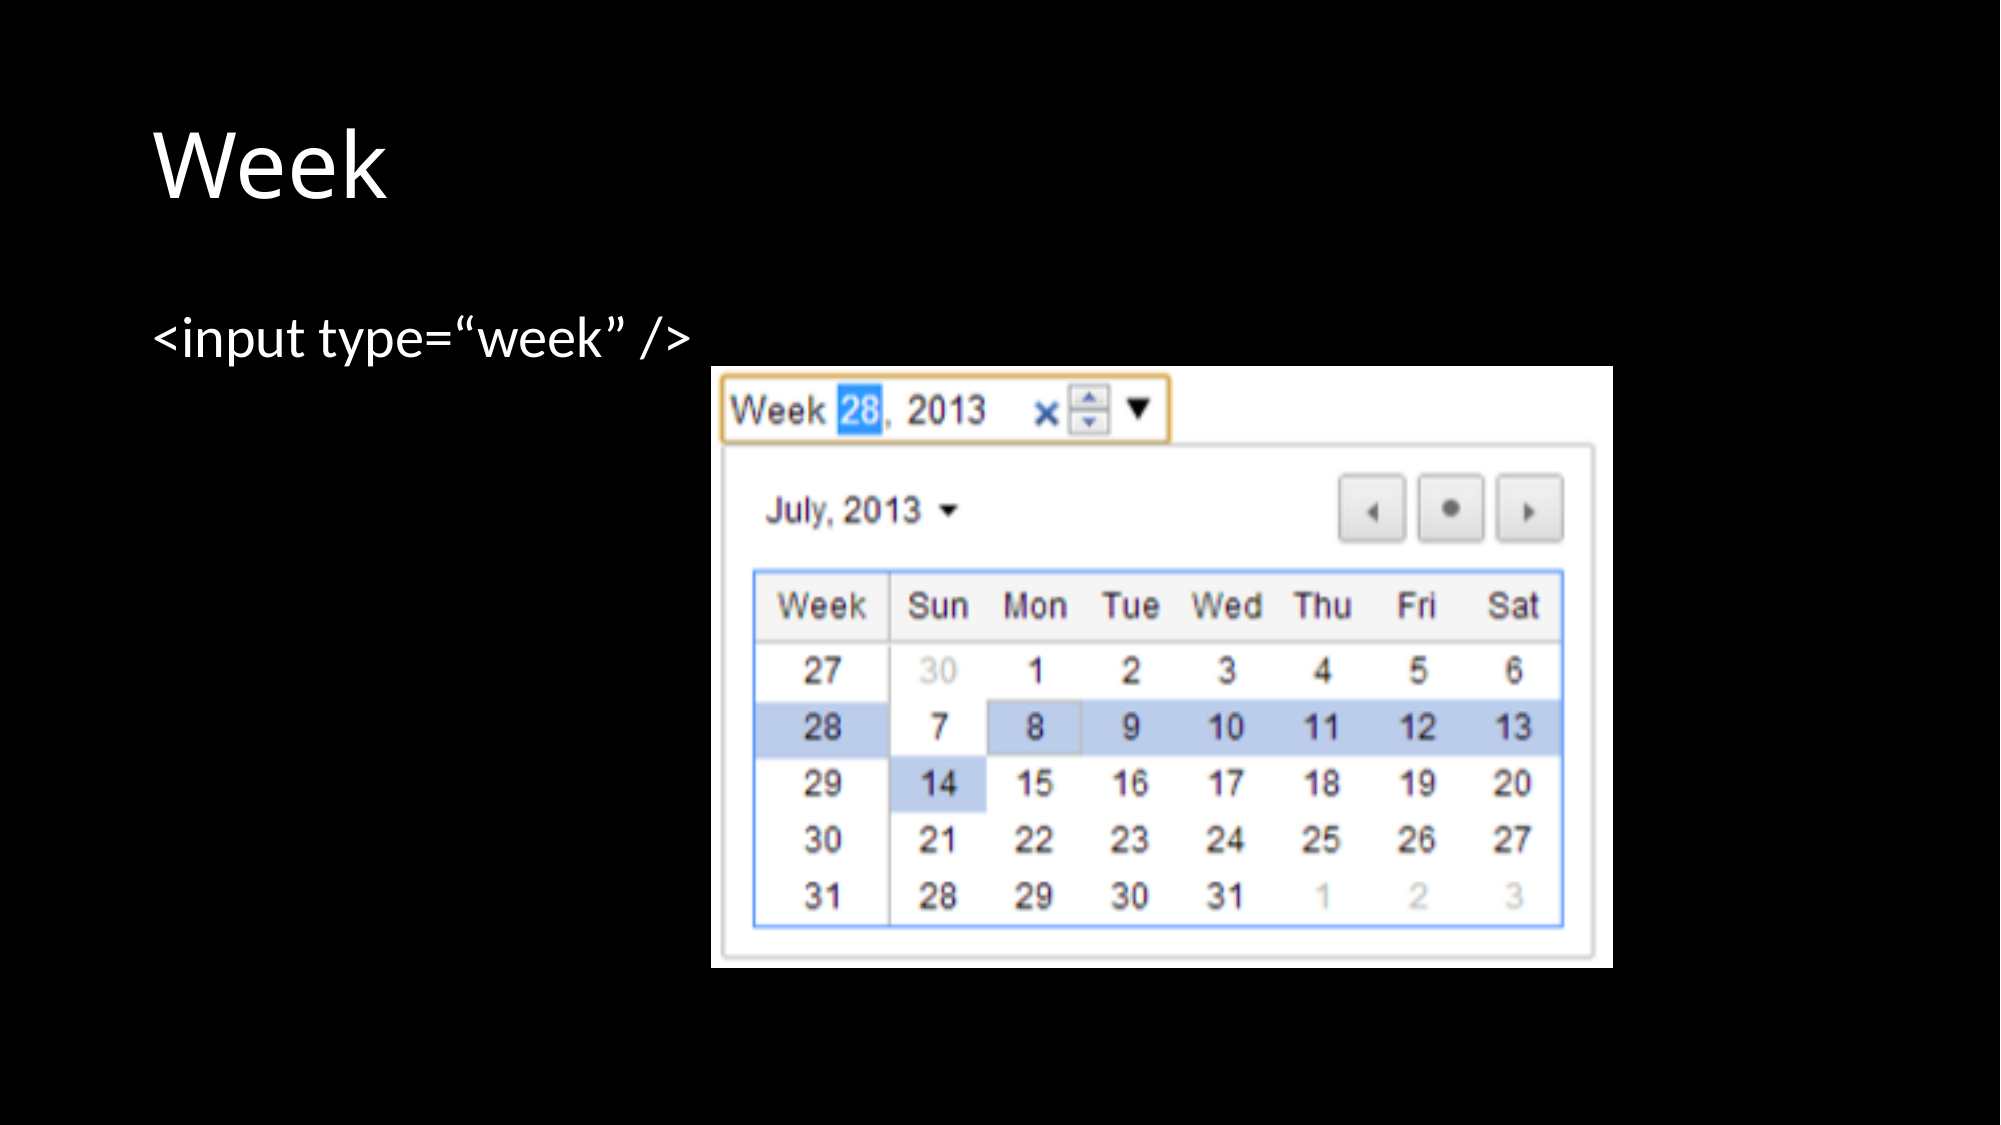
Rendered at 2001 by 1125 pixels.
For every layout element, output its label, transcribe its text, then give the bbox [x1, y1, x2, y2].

title Week [137, 59, 1863, 278]
list <input type=“week” /> [137, 299, 1863, 1014]
picture [711, 366, 1613, 968]
